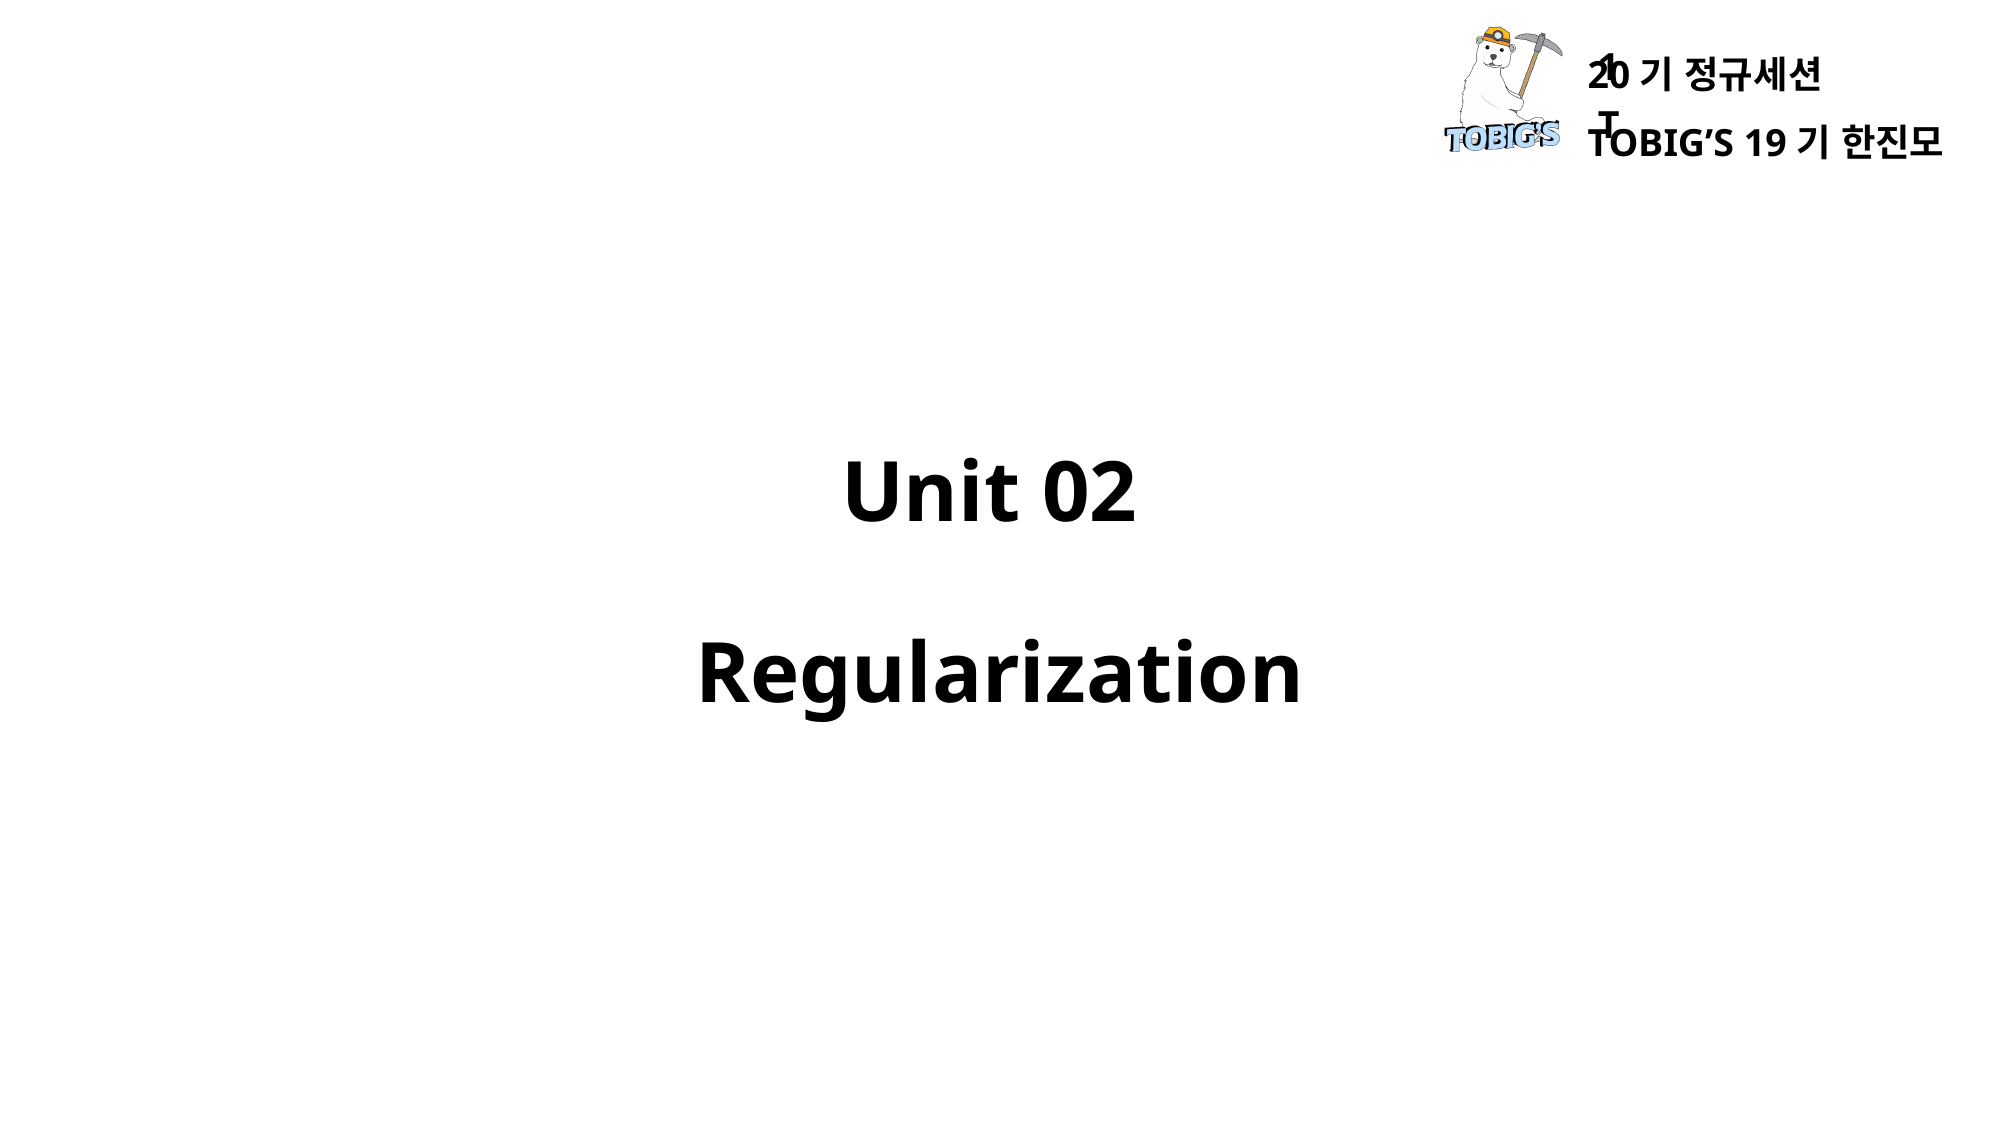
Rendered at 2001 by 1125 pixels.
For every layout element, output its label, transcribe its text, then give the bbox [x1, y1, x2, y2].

text_box Unit 02 Regularization [342, 429, 1658, 741]
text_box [1572, 21, 2000, 165]
picture [1436, 24, 1565, 154]
